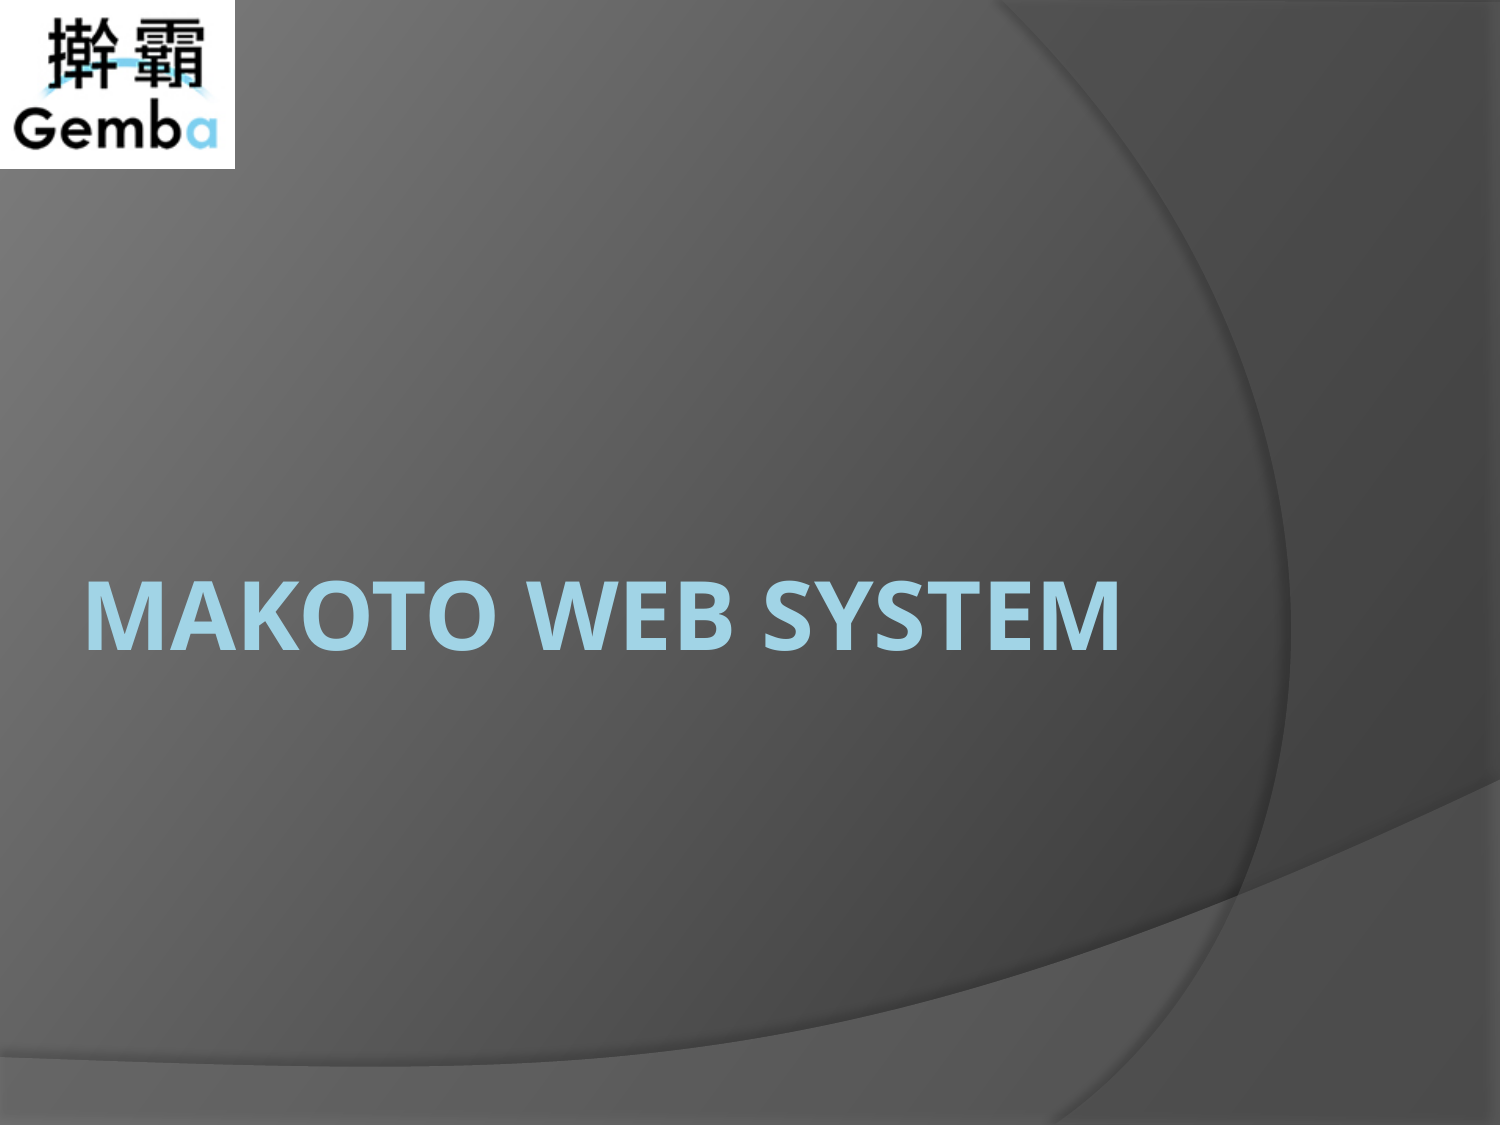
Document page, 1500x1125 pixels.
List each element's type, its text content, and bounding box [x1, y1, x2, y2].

title Makoto web system [70, 547, 1134, 925]
picture [0, 0, 235, 169]
